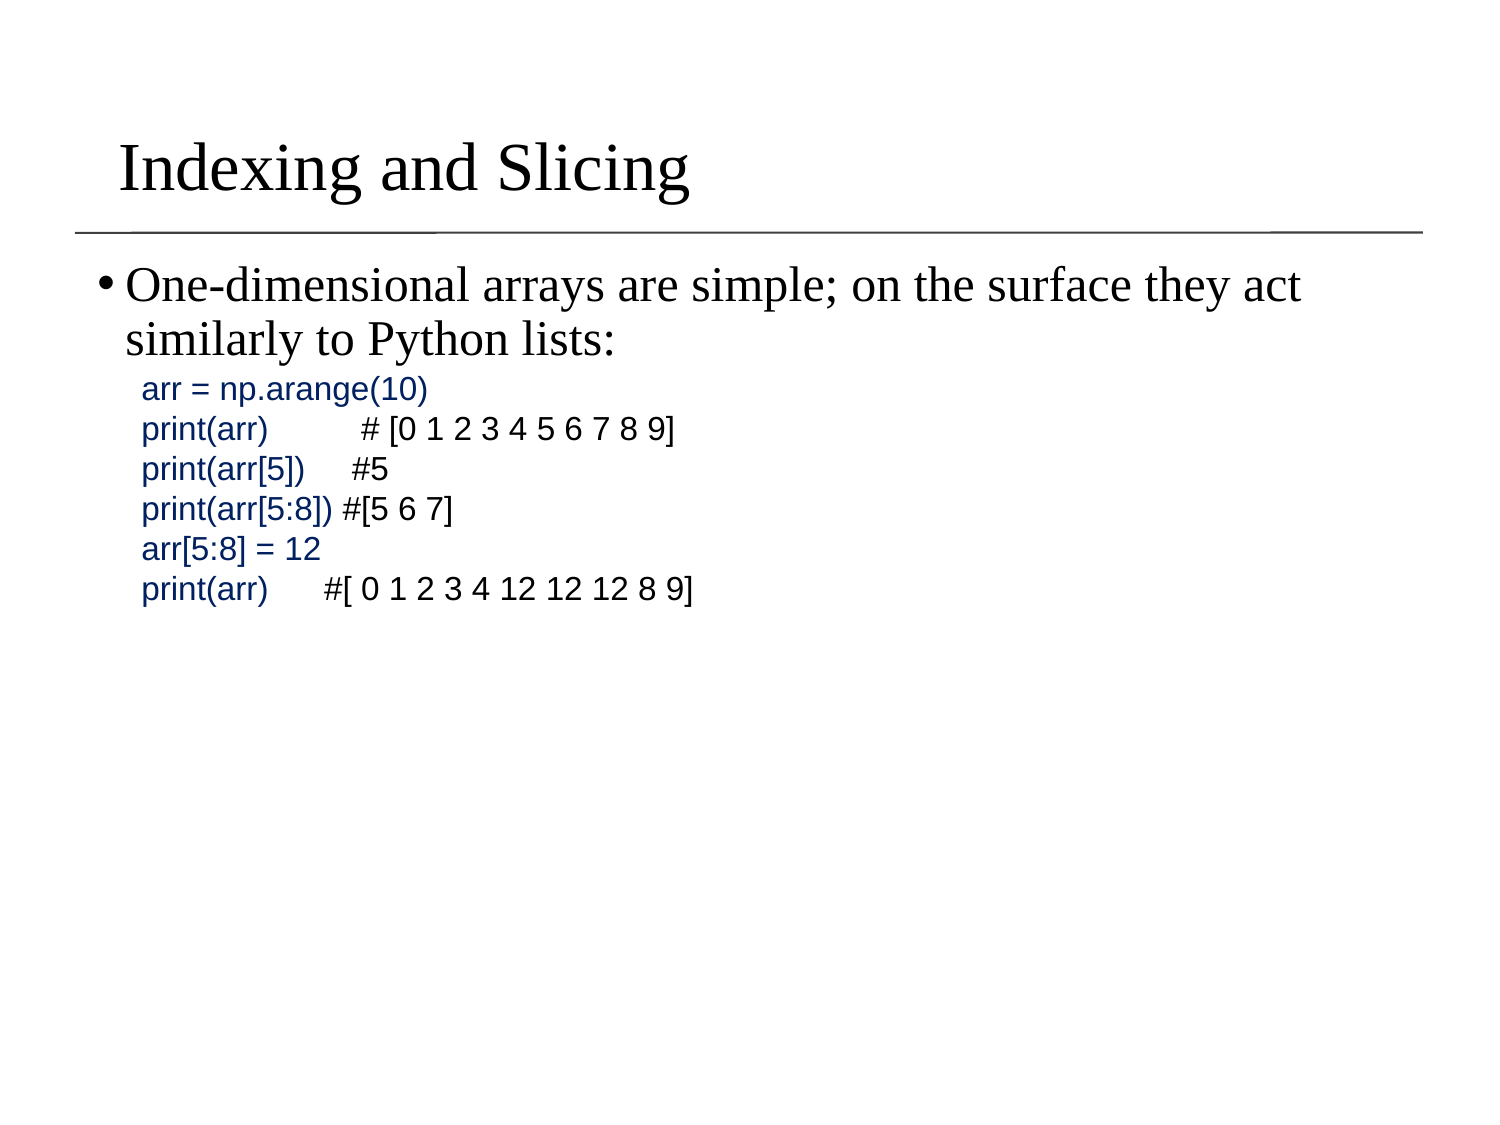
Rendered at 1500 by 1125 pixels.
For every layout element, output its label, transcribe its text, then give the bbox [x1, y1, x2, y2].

title Indexing and Slicing [103, 59, 1397, 250]
text_box arr = np.arange(10) print(arr) # [0 1 2 3 4 5 6 7 8 9] print(arr[5]) #5 print(arr[5:8]) #[5 6 7] arr[5:8] = 12 print(arr) #[ 0 1 2 3 4 12 12 12 8 9] [126, 359, 1397, 615]
list One-dimensional arrays are simple; on the surface they act similarly to Python lists: [82, 250, 1467, 965]
